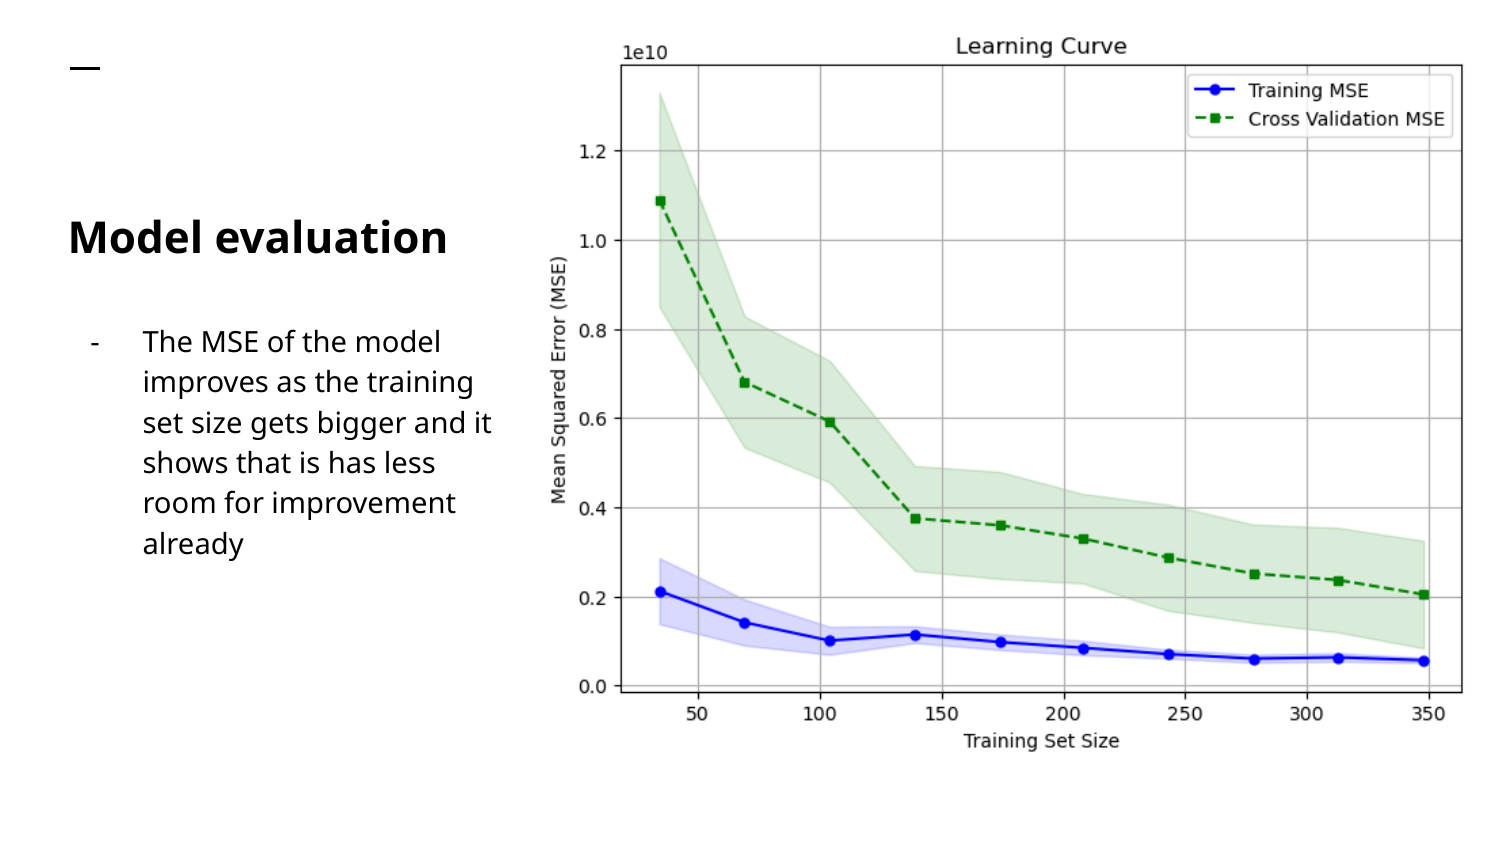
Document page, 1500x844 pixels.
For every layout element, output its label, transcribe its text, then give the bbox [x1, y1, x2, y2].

title Model evaluation [52, 153, 514, 278]
list The MSE of the model improves as the training set size gets bigger and it shows that is has less room for improvement already [52, 302, 514, 764]
picture [537, 24, 1476, 765]
